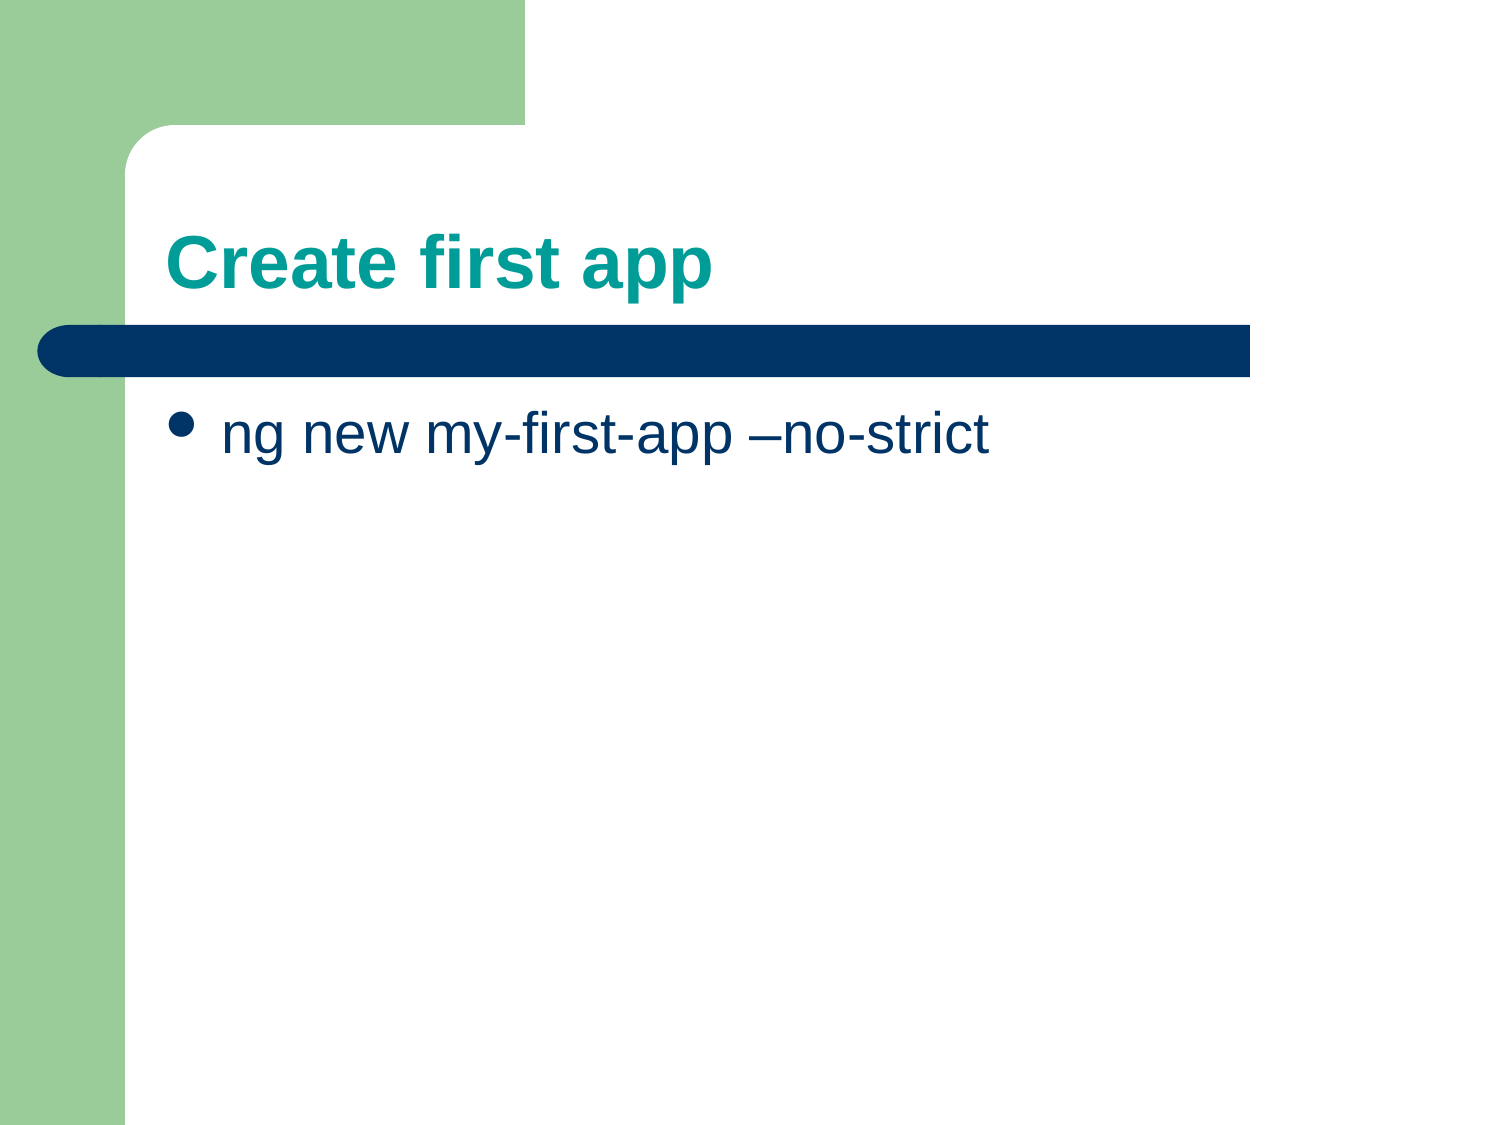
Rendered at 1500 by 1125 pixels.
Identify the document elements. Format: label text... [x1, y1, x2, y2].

list ng new my-first-app –no-strict [150, 387, 1463, 1000]
title Create first app [150, 125, 1463, 313]
